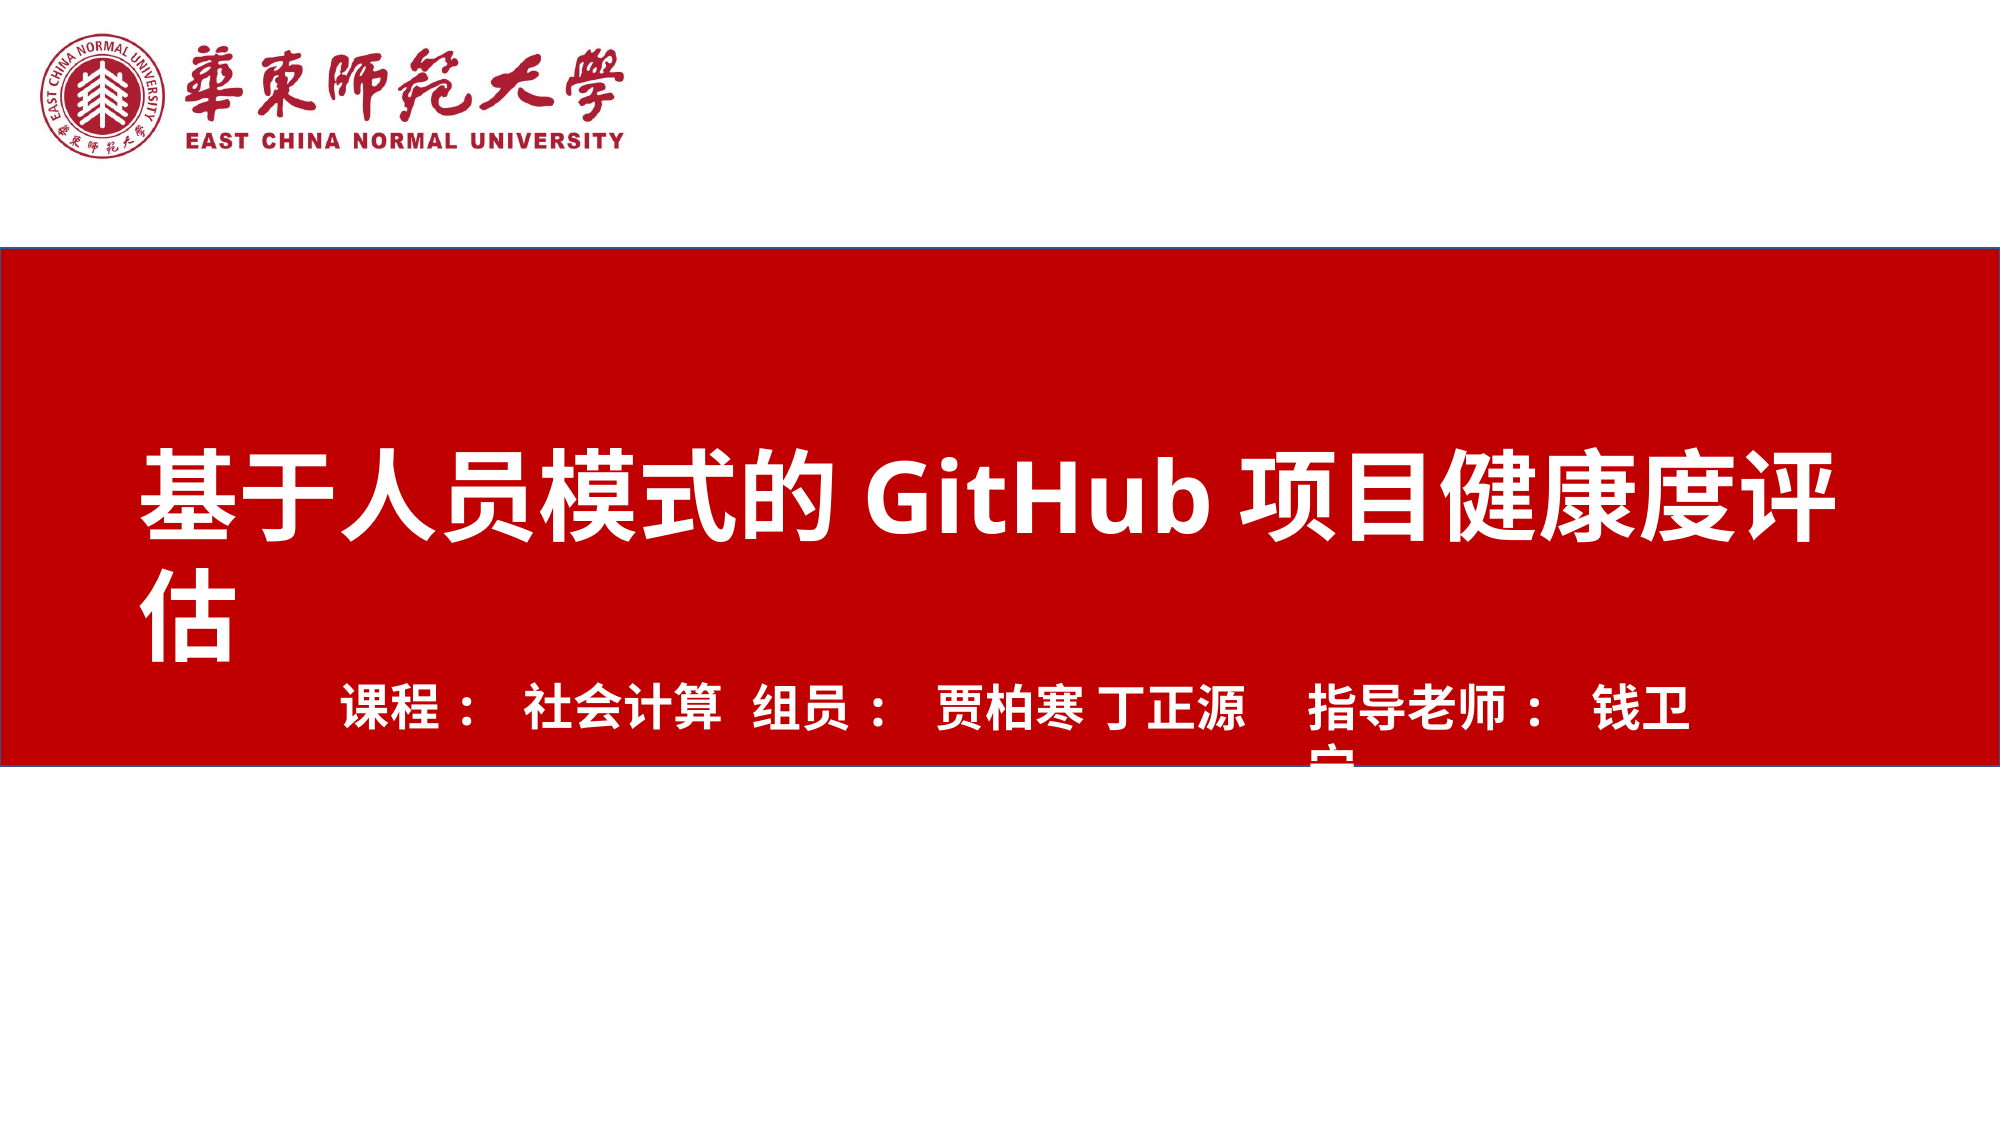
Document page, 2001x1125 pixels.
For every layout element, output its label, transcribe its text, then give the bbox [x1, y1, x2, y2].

text_box 基于人员模式的GitHub项目健康度评估 [123, 426, 1941, 681]
text_box 指导老师: 钱卫宁 [1292, 669, 1732, 805]
text_box 课程: 社会计算 [325, 667, 791, 743]
text_box [0, 247, 2000, 767]
picture [0, 20, 665, 195]
text_box 组员: 贾柏寒 丁正源 [736, 669, 1264, 745]
